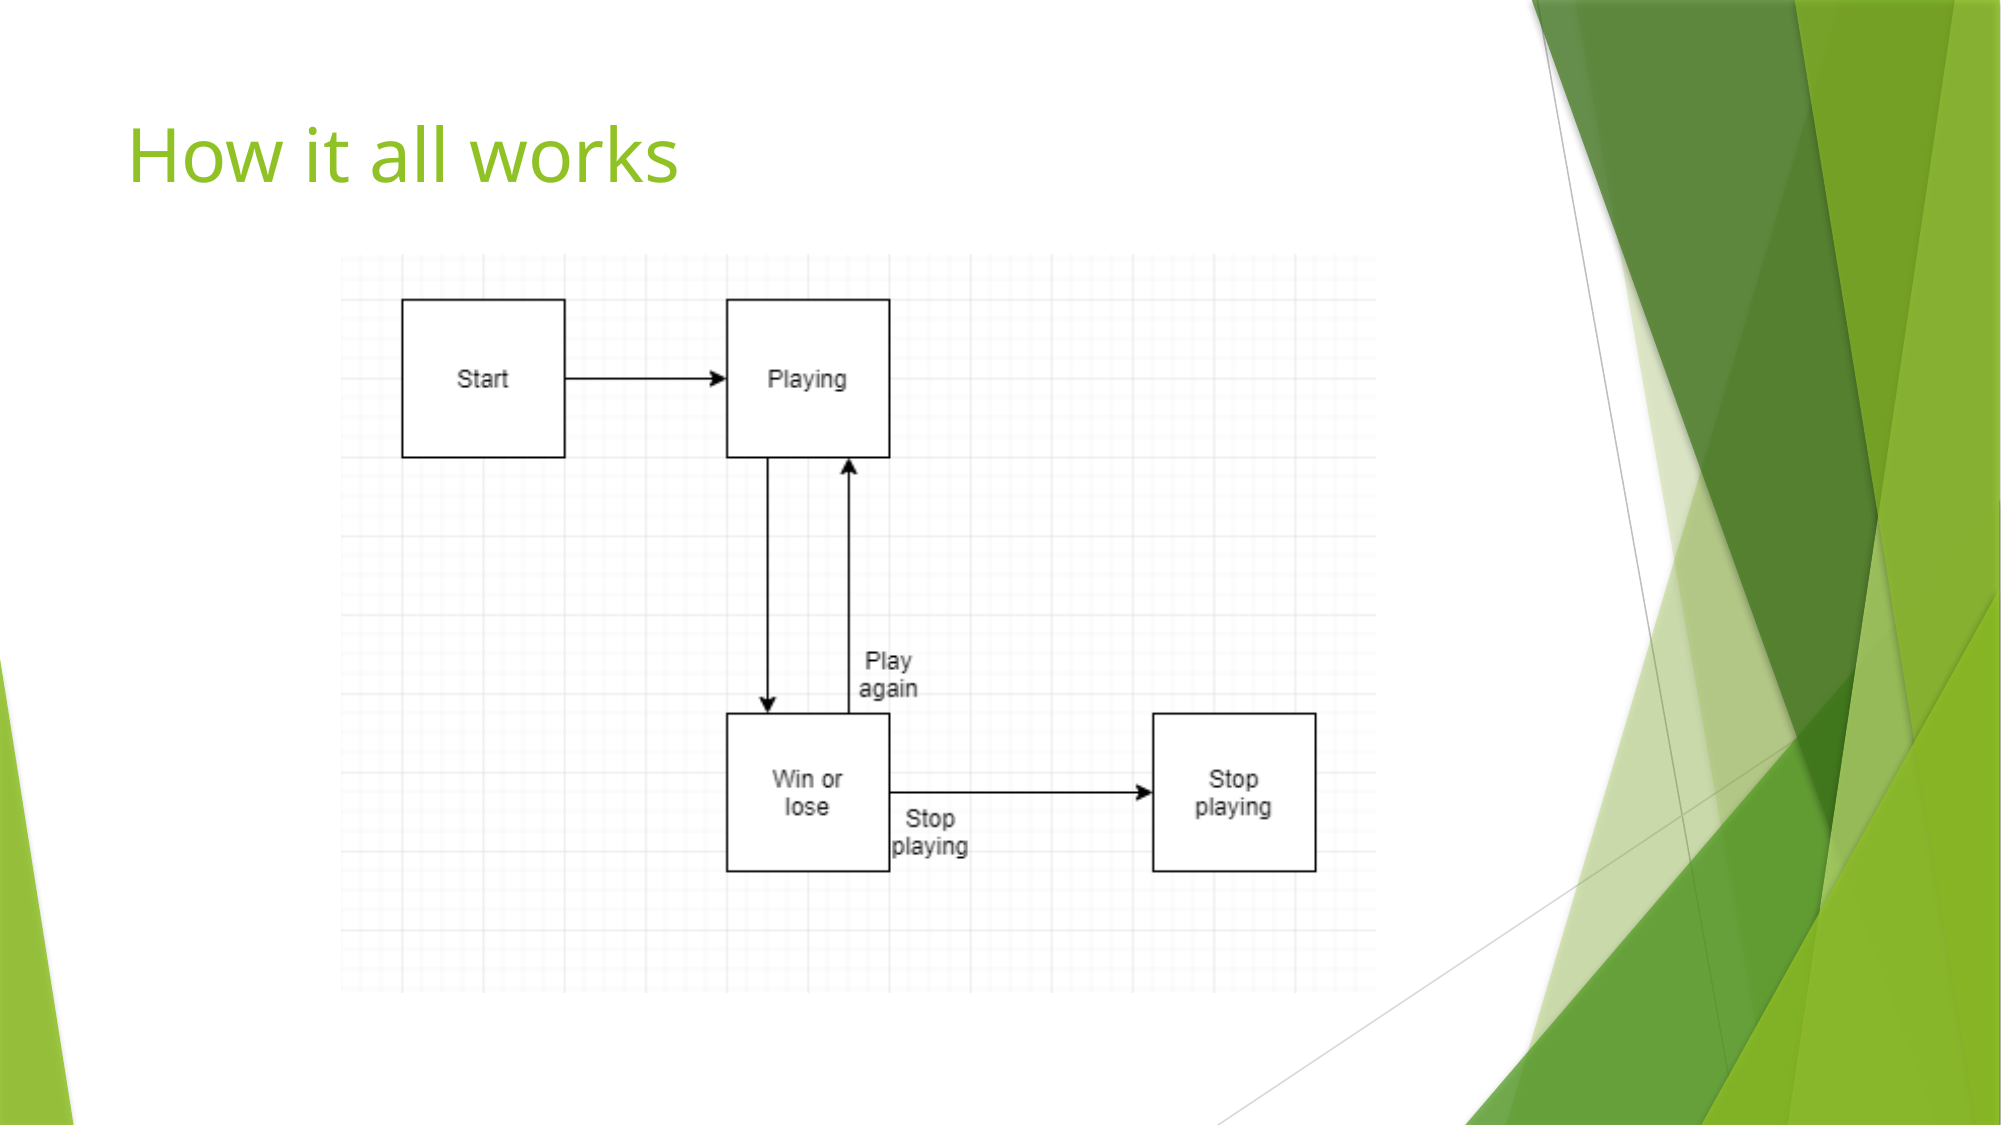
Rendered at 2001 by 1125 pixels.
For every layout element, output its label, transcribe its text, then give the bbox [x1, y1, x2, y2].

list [340, 254, 1377, 993]
title How it all works [111, 99, 1522, 317]
